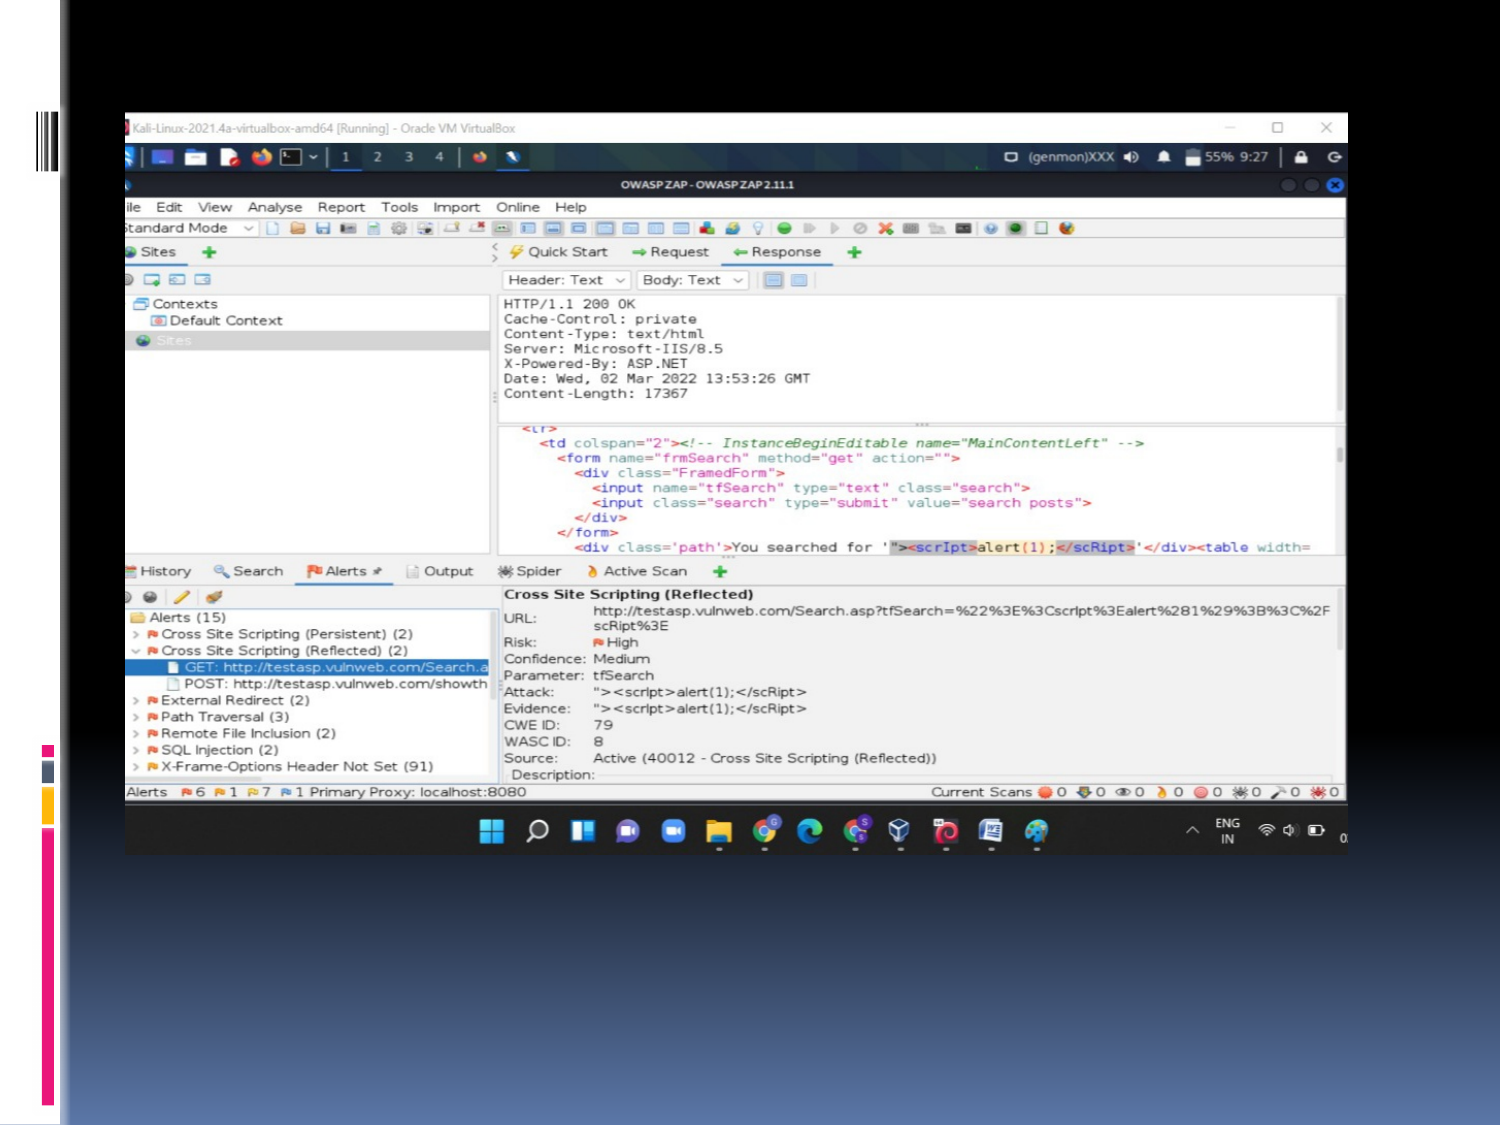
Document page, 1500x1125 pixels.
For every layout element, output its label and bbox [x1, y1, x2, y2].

list [124, 111, 1349, 856]
